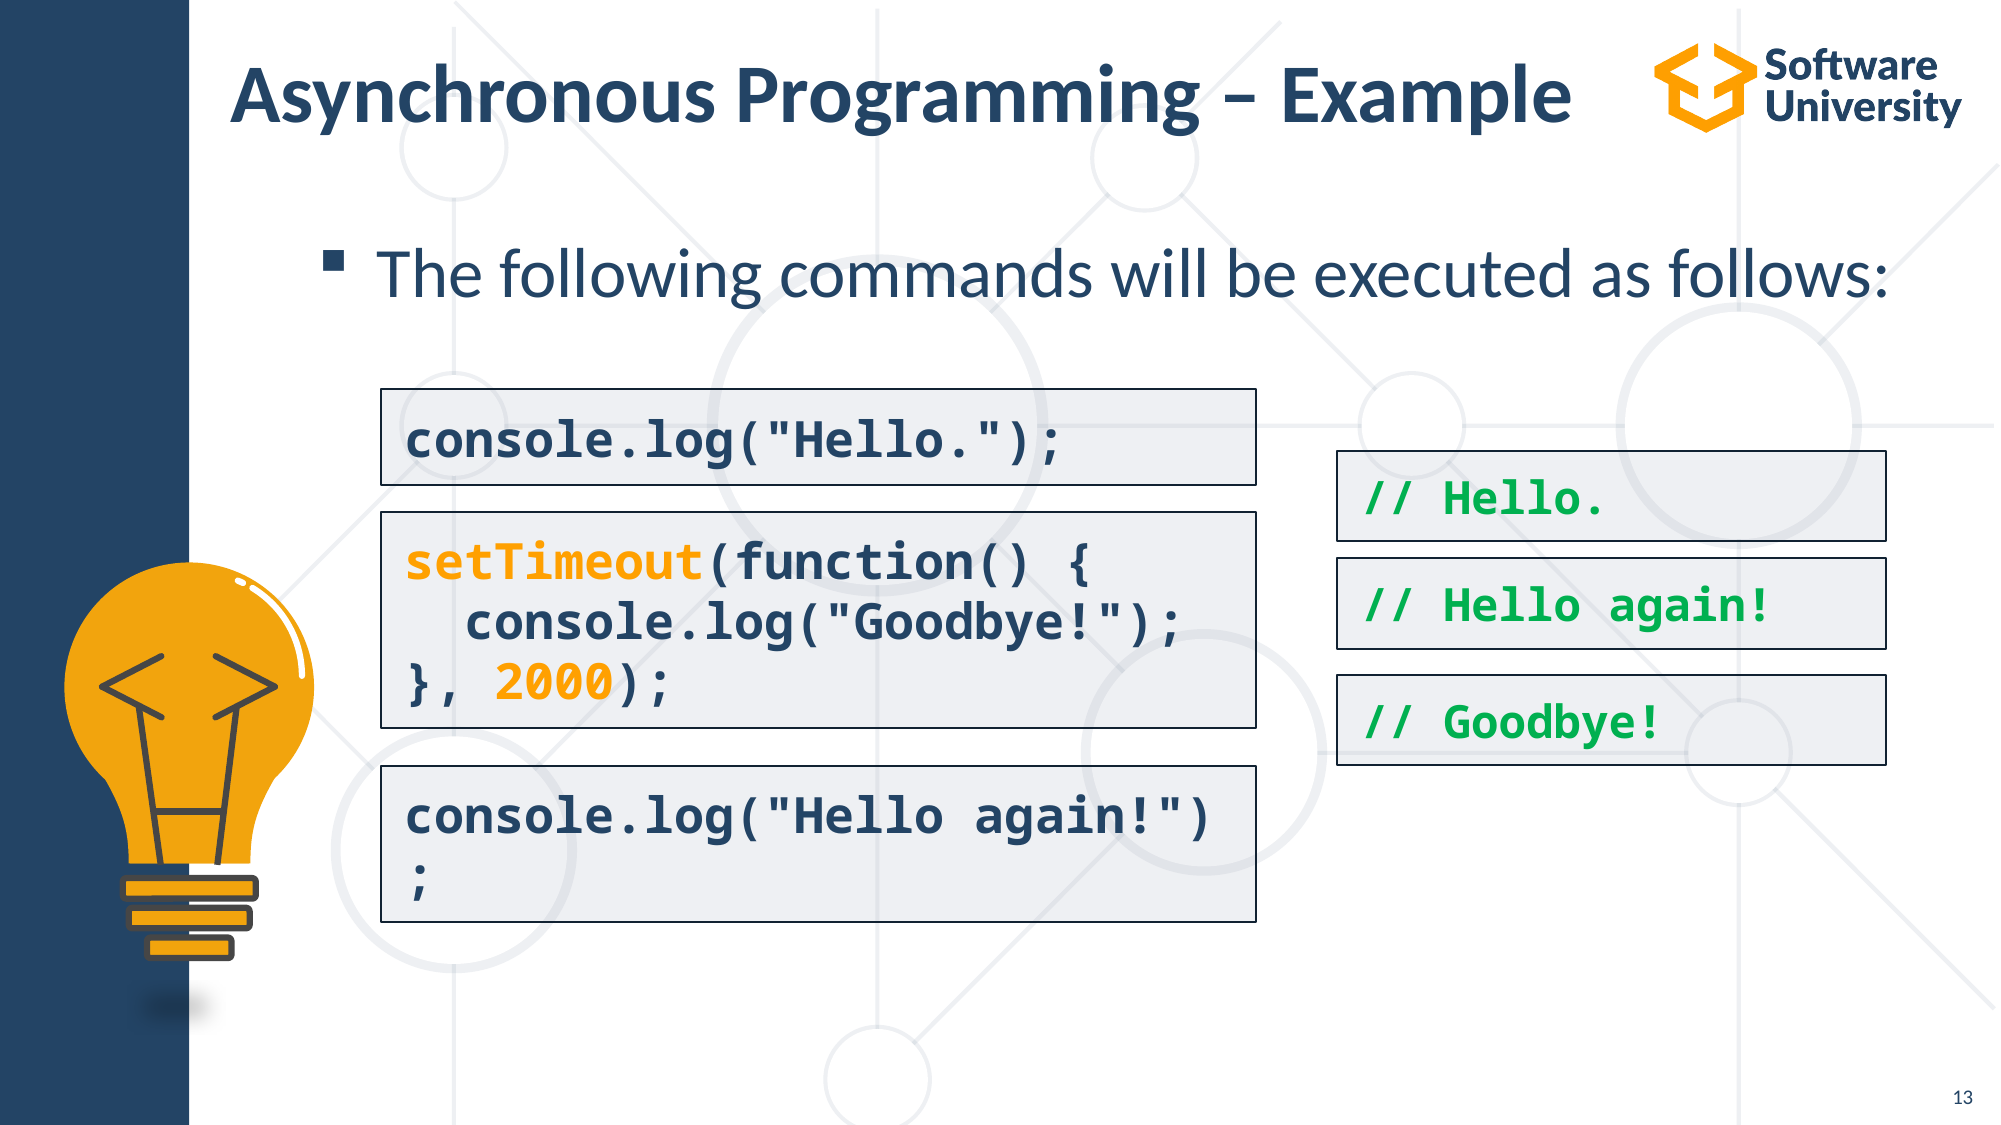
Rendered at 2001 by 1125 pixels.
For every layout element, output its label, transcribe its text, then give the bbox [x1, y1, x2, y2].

text_box setTimeout(function() { console.log("Goodbye!"); }, 2000); [381, 512, 1257, 728]
picture [1641, 31, 1973, 145]
list The following commands will be executed as follows: [299, 216, 1929, 1083]
text_box console.log("Hello again!"); [381, 766, 1257, 922]
slide_number 13 [1927, 1067, 1989, 1117]
text_box // Goodbye! [1337, 675, 1886, 766]
text_box console.log("Hello."); [381, 389, 1257, 485]
text_box // Hello again! [1337, 558, 1886, 649]
title Asynchronous Programming – Example [212, 16, 1628, 162]
text_box // Hello. [1337, 450, 1886, 541]
